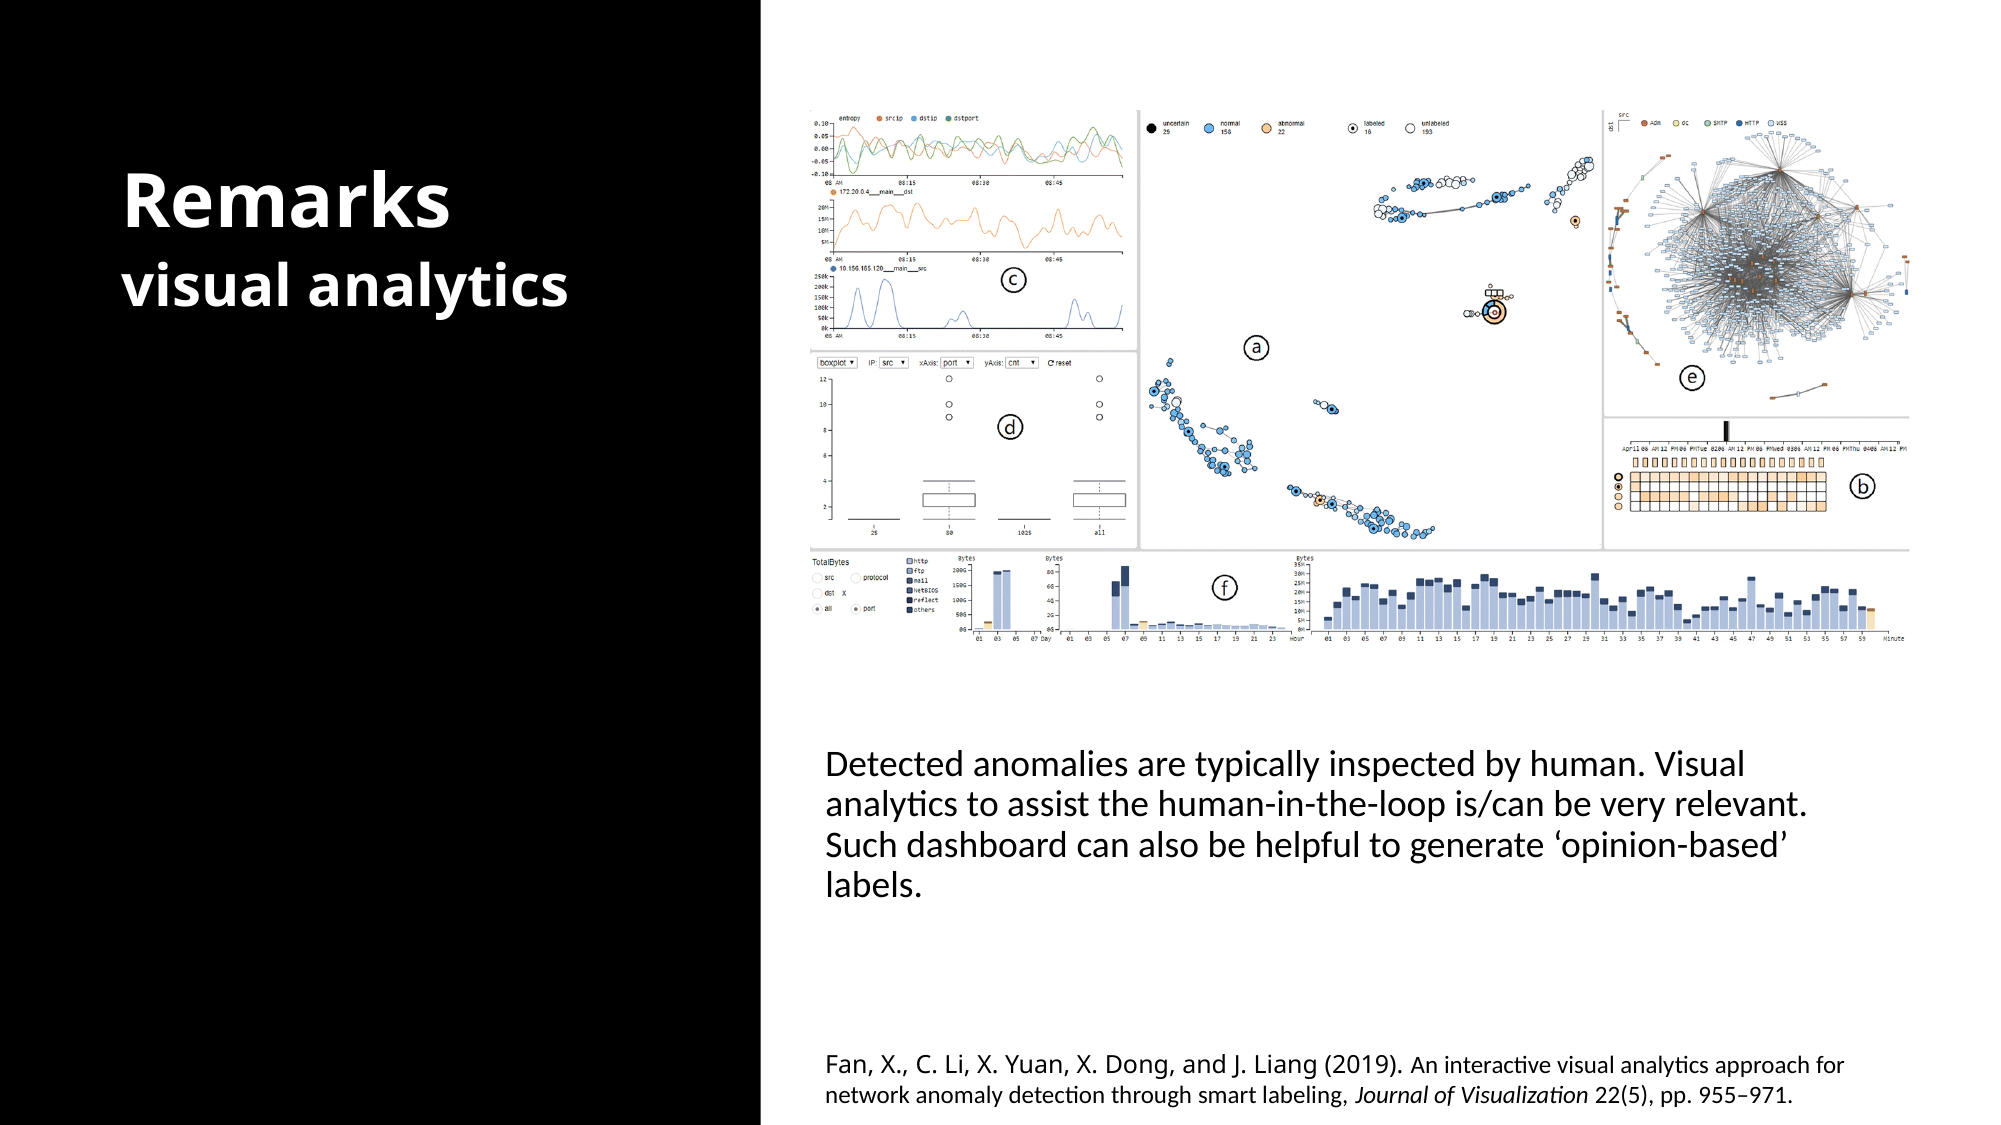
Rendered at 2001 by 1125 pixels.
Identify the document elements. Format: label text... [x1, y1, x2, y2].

text_box Detected anomalies are typically inspected by human. Visual analytics to assist the human-in-the-loop is/can be very relevant. Such dashboard can also be helpful to generate ‘opinion-based’ labels. [810, 647, 1858, 1035]
text_box Remarks visual analytics [106, 103, 708, 379]
text_box Fan, X., C. Li, X. Yuan, X. Dong, and J. Liang (2019). An interactive visual analytics approach for network anomaly detection through smart labeling, Journal of Visualization 22(5), pp. 955–971. [810, 1041, 1935, 1117]
text_box [759, 0, 2000, 1125]
picture [810, 110, 1910, 647]
